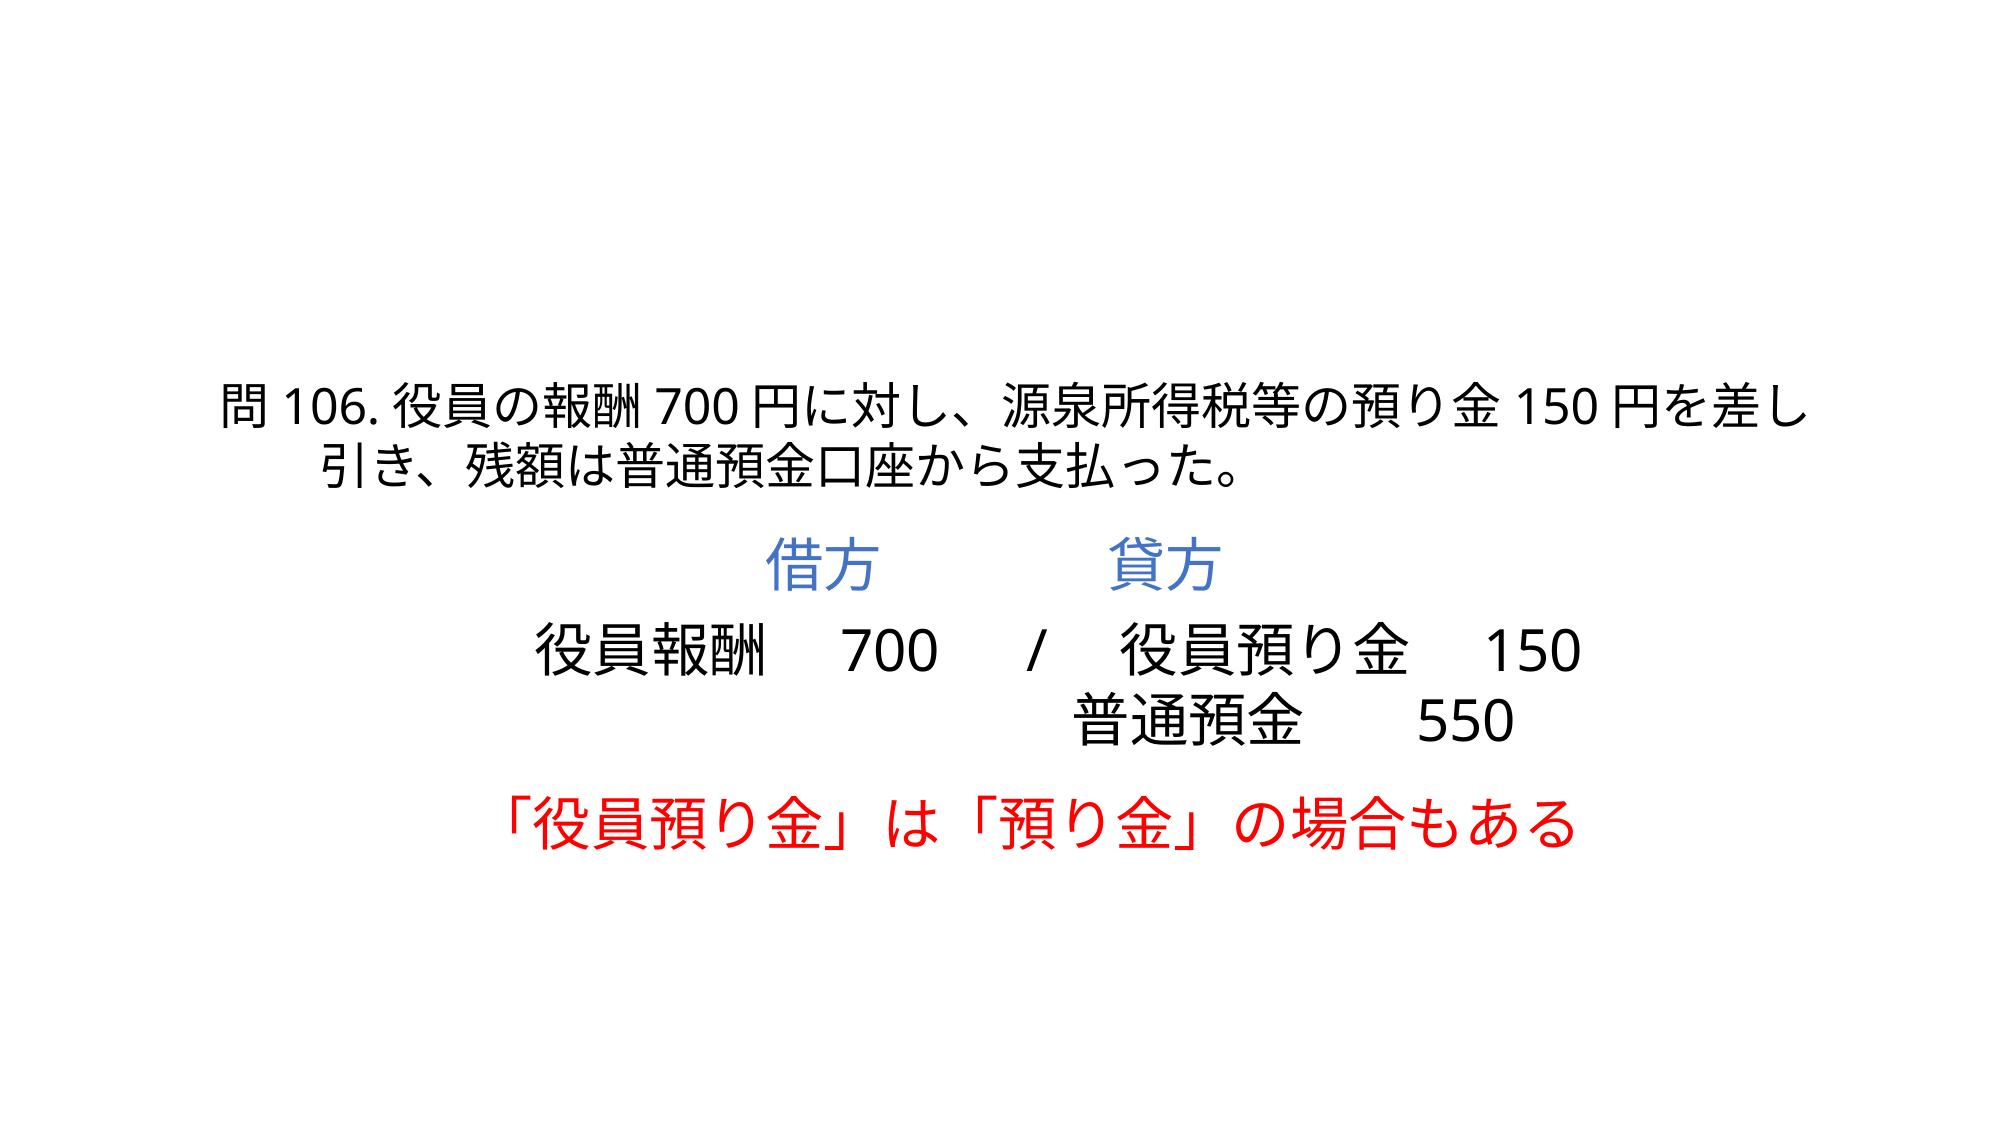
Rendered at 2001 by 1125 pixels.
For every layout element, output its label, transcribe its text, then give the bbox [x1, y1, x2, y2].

text_box 問106.役員の報酬700円に対し、源泉所得税等の預り金150円を差し 引き、残額は普通預金口座から支払った。 [204, 367, 1848, 502]
text_box 借方 [750, 520, 925, 606]
text_box 貸方 [1092, 520, 1267, 606]
text_box 役員報酬 700 / 役員預り金 150 普通預金 550 [519, 606, 1665, 761]
text_box 「役員預り金」は「預り金」の場合もある [459, 779, 1605, 865]
